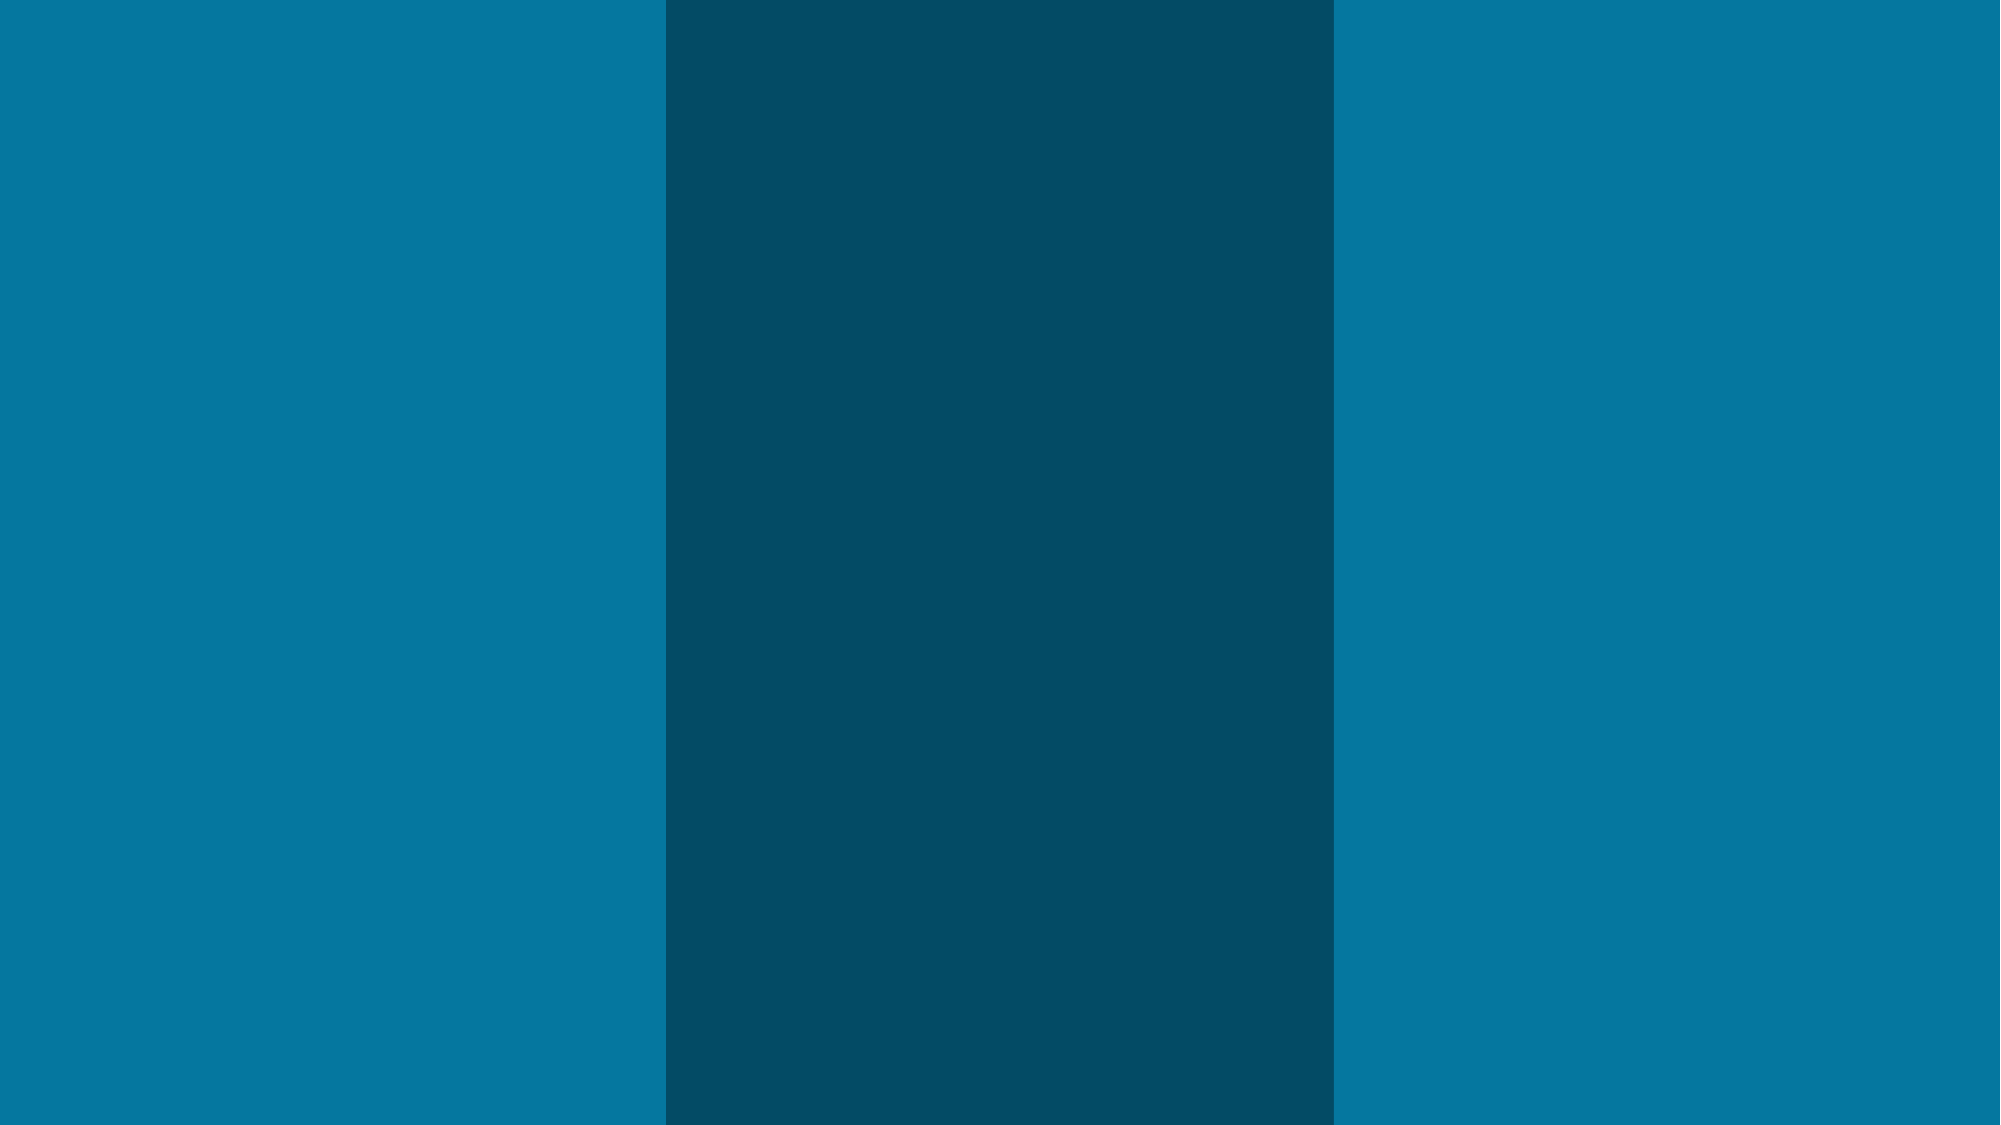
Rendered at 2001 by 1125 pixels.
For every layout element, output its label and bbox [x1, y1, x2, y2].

text_box [0, 0, 667, 1125]
text_box [667, 0, 1333, 1125]
text_box [1333, 0, 2000, 1125]
